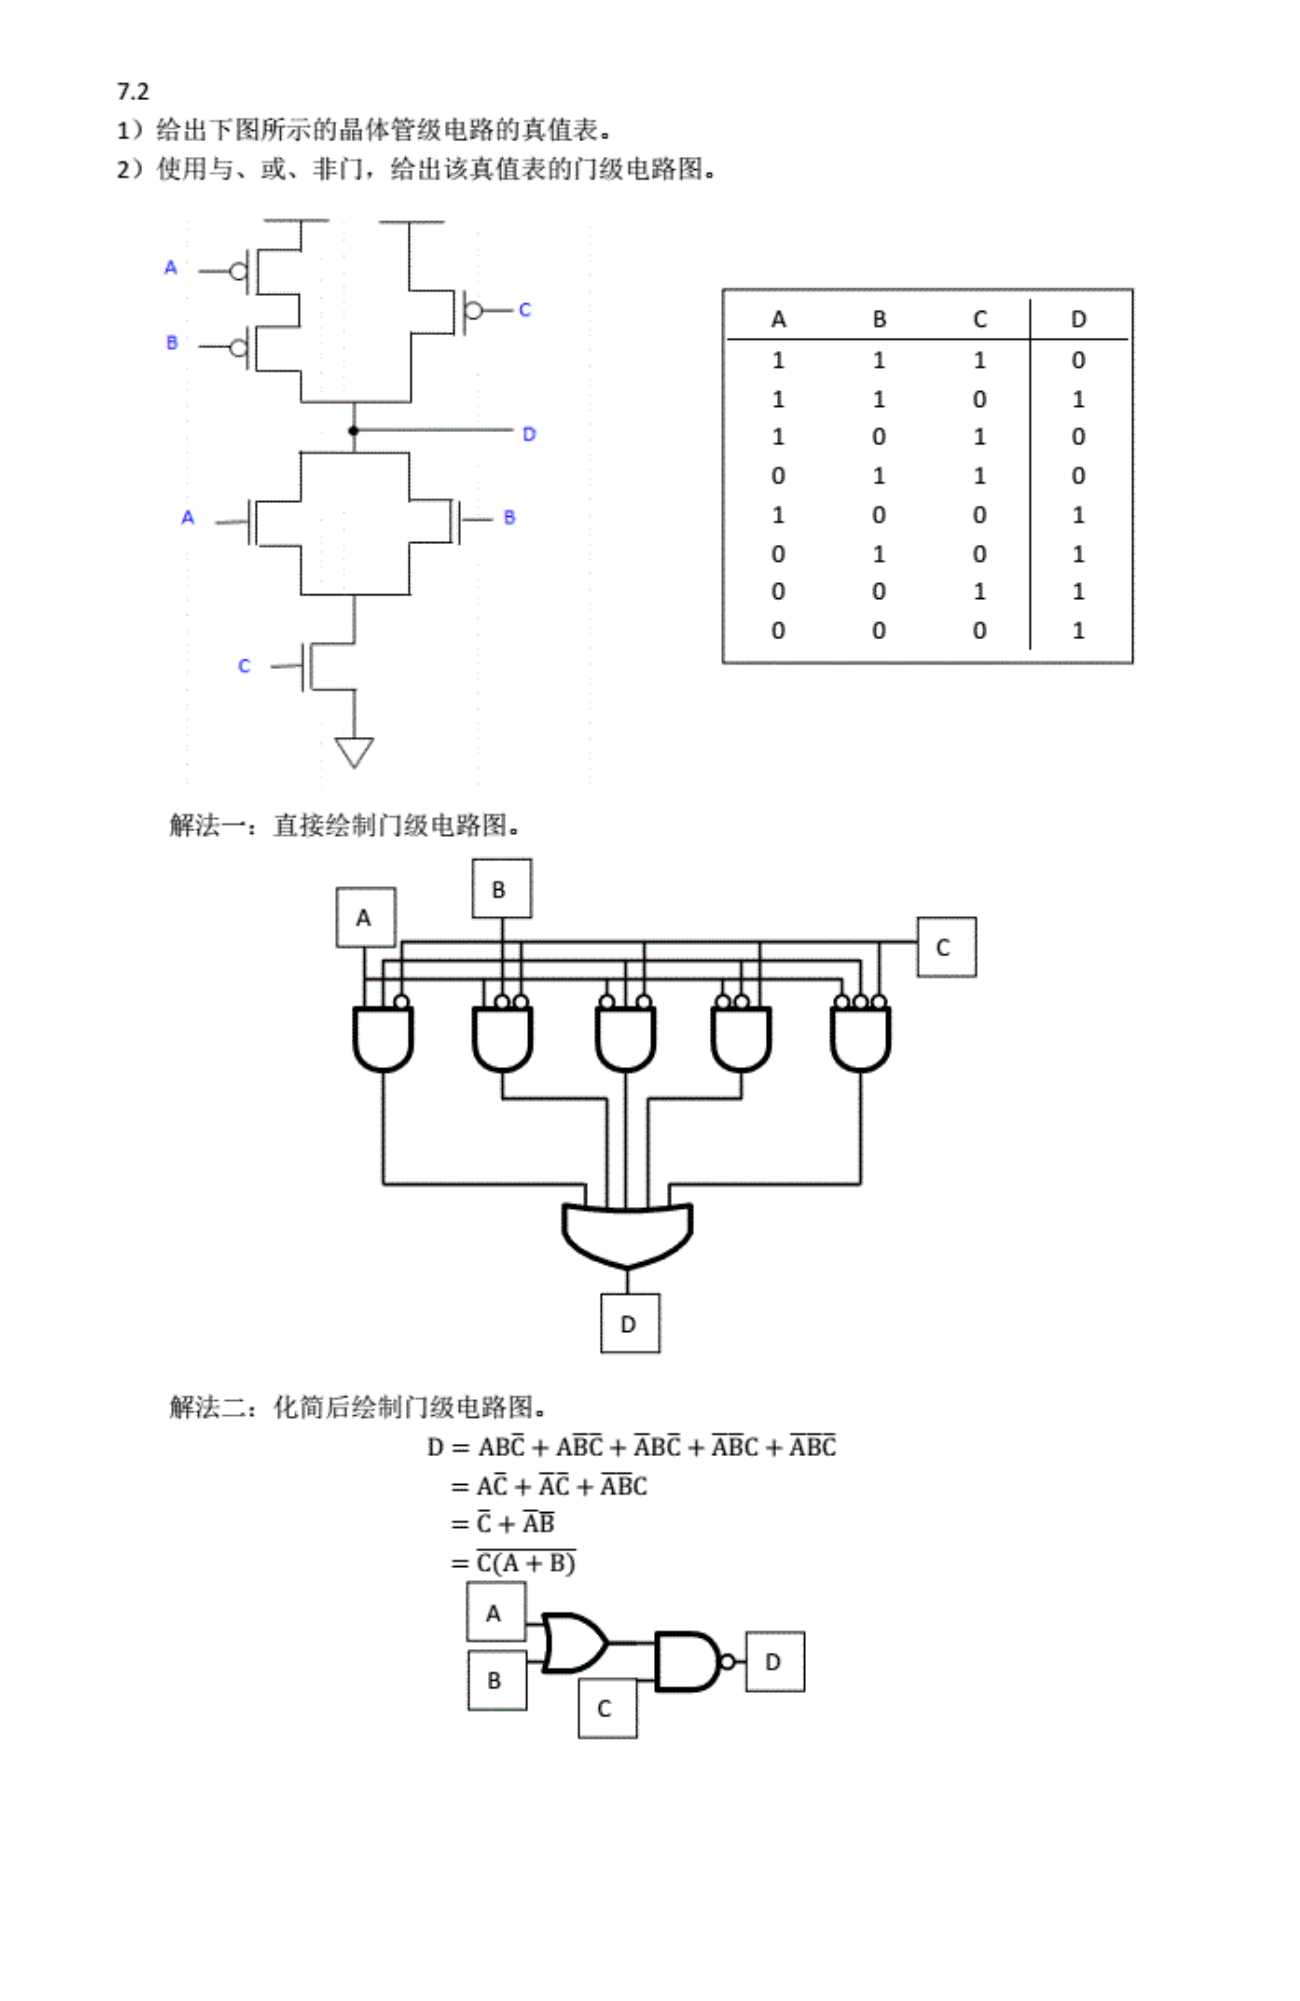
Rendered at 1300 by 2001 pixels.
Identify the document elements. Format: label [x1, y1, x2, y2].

list [42, 37, 1192, 1818]
